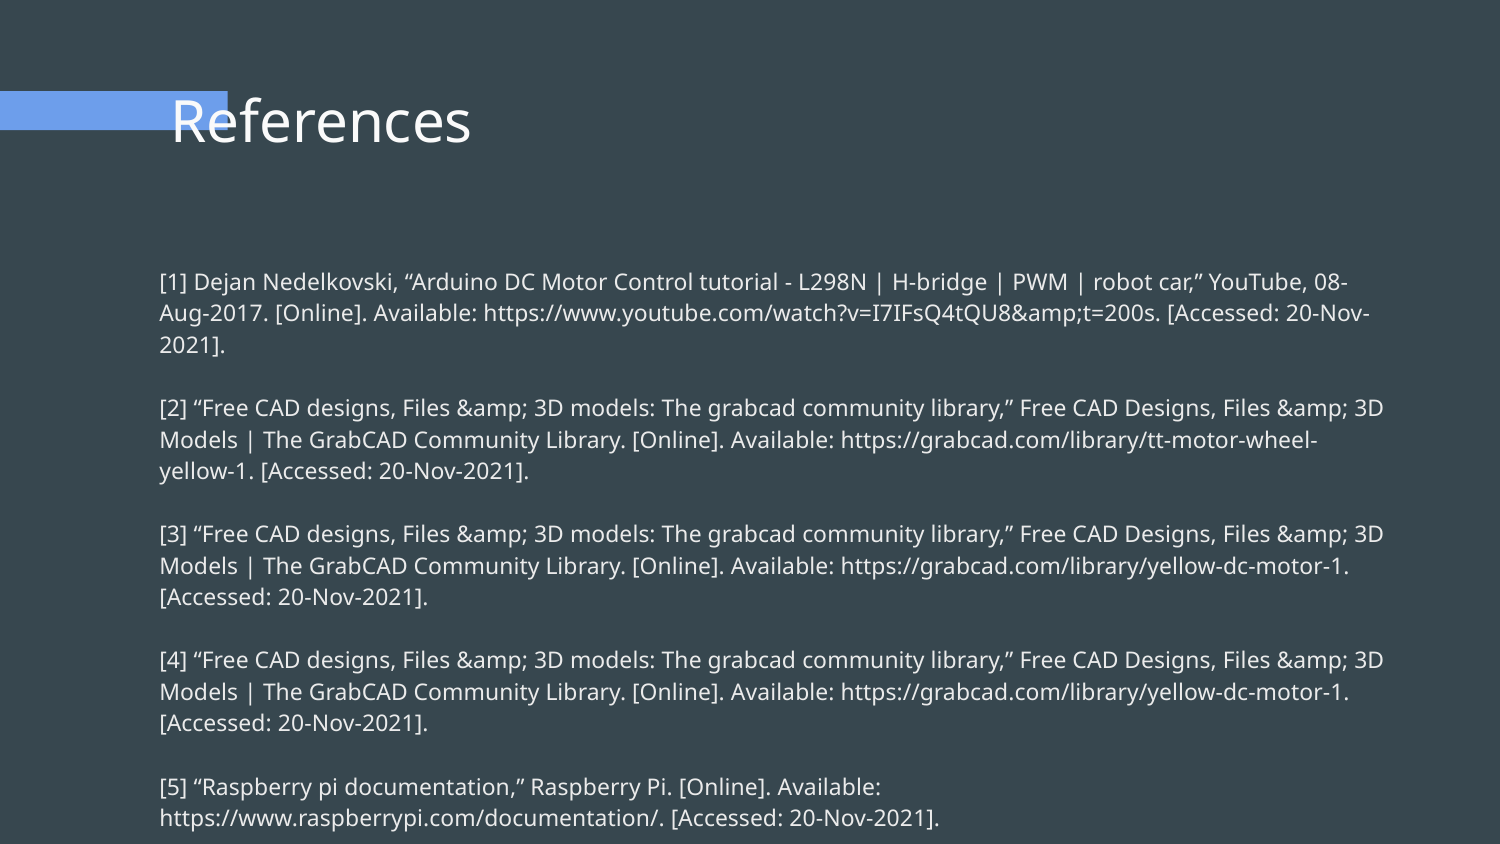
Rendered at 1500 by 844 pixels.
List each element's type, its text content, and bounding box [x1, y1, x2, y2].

title References [155, 59, 1348, 142]
subtitle [1] Dejan Nedelkovski, “Arduino DC Motor Control tutorial - L298N | H-bridge | PWM | robot car,” YouTube, 08-Aug-2017. [Online]. Available: https://www.youtube.com/watch?v=I7IFsQ4tQU8&amp;t=200s. [Accessed: 20-Nov-2021]. [2] “Free CAD designs, Files &amp; 3D models: The grabcad community library,” Free CAD Designs, Files &amp; 3D Models | The GrabCAD Community Library. [Online]. Available: https://grabcad.com/library/tt-motor-wheel-yellow-1. [Accessed: 20-Nov-2021]. [3] “Free CAD designs, Files &amp; 3D models: The grabcad community library,” Free CAD Designs, Files &amp; 3D Models | The GrabCAD Community Library. [Online]. Available: https://grabcad.com/library/yellow-dc-motor-1. [Accessed: 20-Nov-2021]. [4] “Free CAD designs, Files &amp; 3D models: The grabcad community library,” Free CAD Designs, Files &amp; 3D Models | The GrabCAD Community Library. [Online]. Available: https://grabcad.com/library/yellow-dc-motor-1. [Accessed: 20-Nov-2021]. [5] “Raspberry pi documentation,” Raspberry Pi. [Online]. Available: https://www.raspberrypi.com/documentation/. [Accessed: 20-Nov-2021]. [144, 189, 1403, 750]
